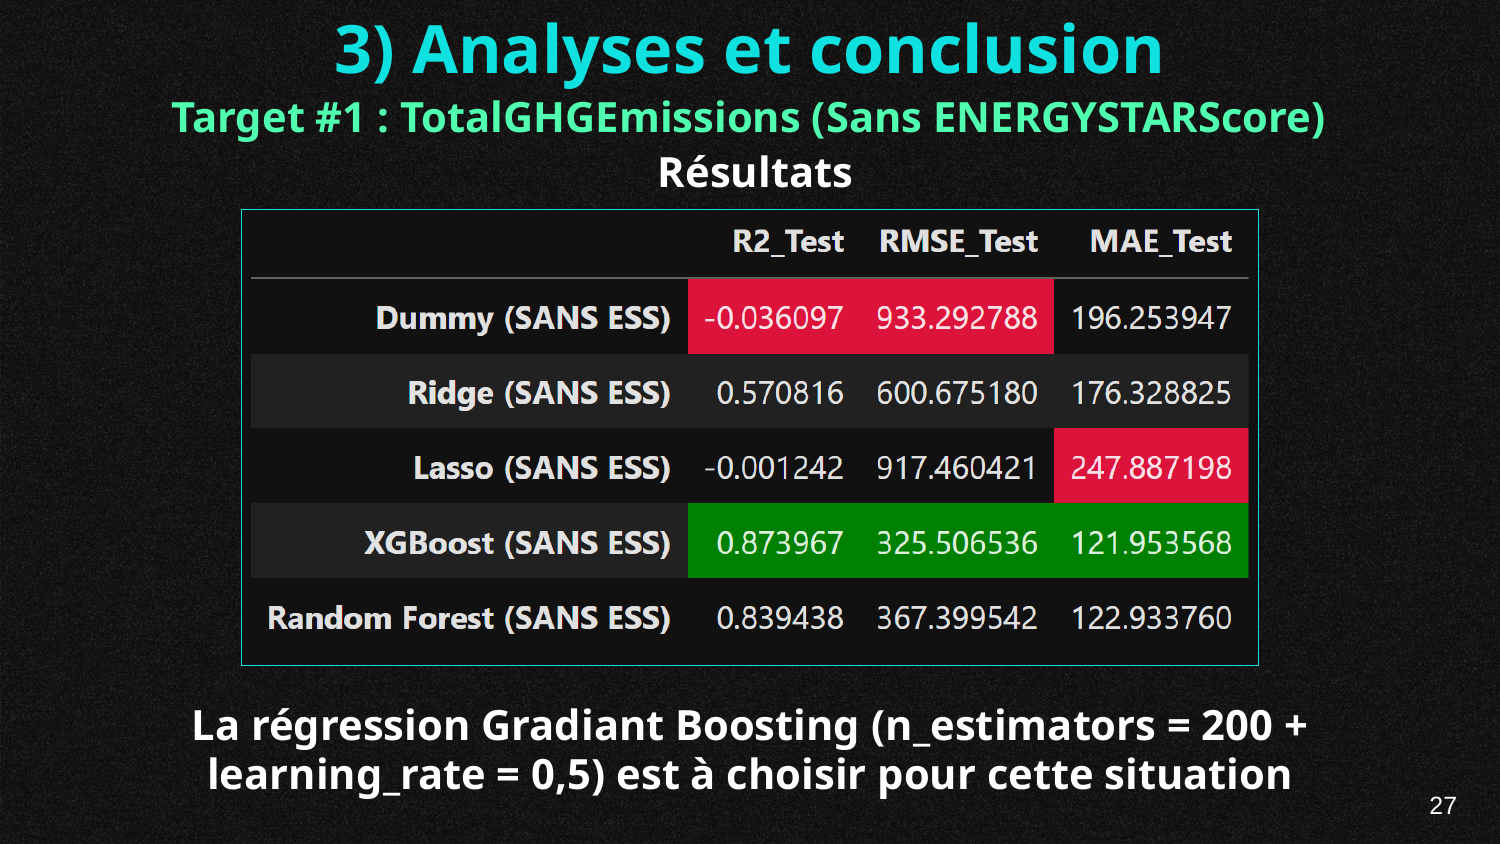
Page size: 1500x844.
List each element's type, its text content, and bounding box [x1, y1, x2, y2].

text_box Target #1 : TotalGHGEmissions (Sans ENERGYSTARScore) [0, 75, 1499, 154]
text_box 3) Analyses et conclusion [0, 0, 1500, 113]
picture [240, 209, 1260, 666]
text_box La régression Gradiant Boosting (n_estimators = 200 + learning_rate = 0,5) est à choisir pour cette situation [42, 683, 1458, 844]
text_box Résultats [5, 130, 1500, 210]
